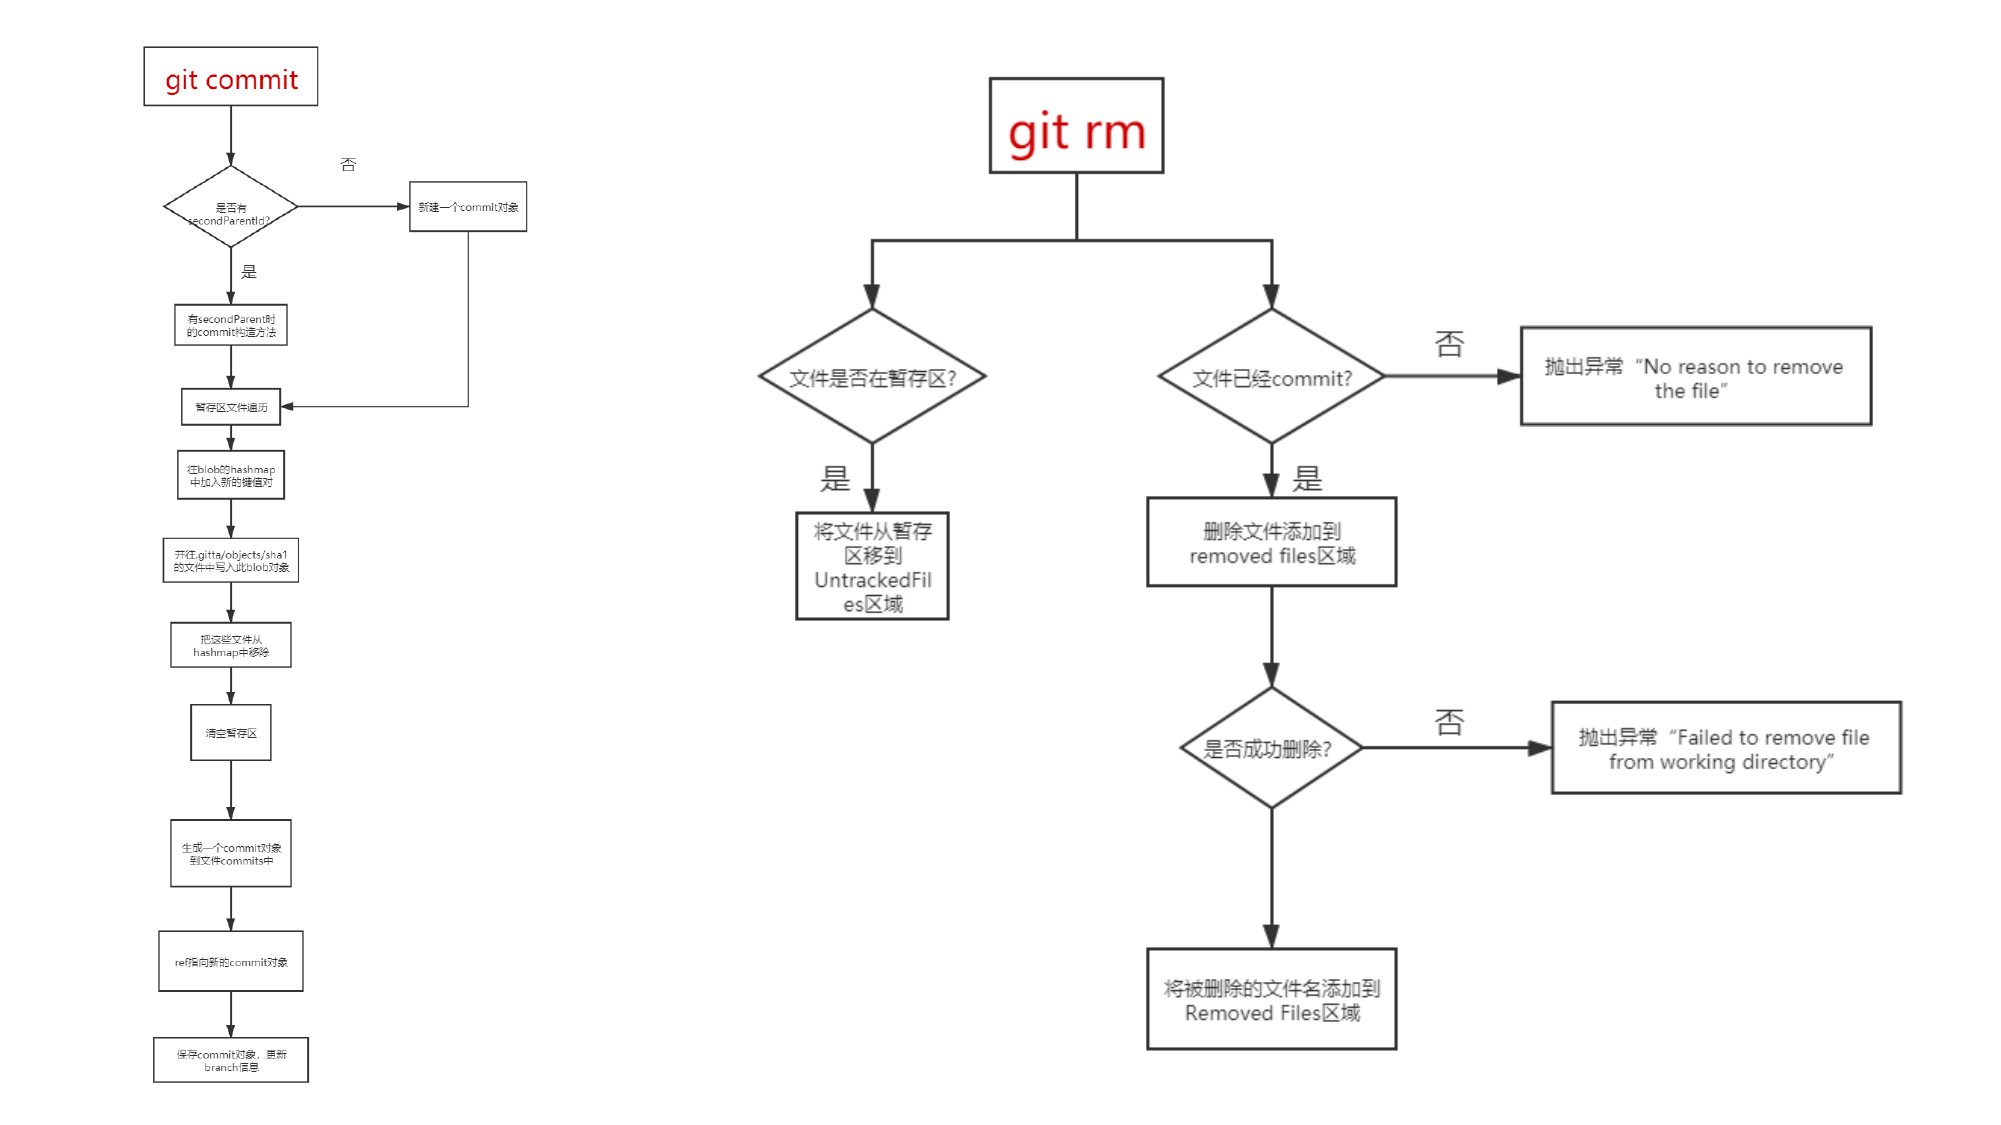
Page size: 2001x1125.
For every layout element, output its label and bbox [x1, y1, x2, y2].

picture [123, 27, 546, 1101]
picture [675, 41, 1938, 1087]
